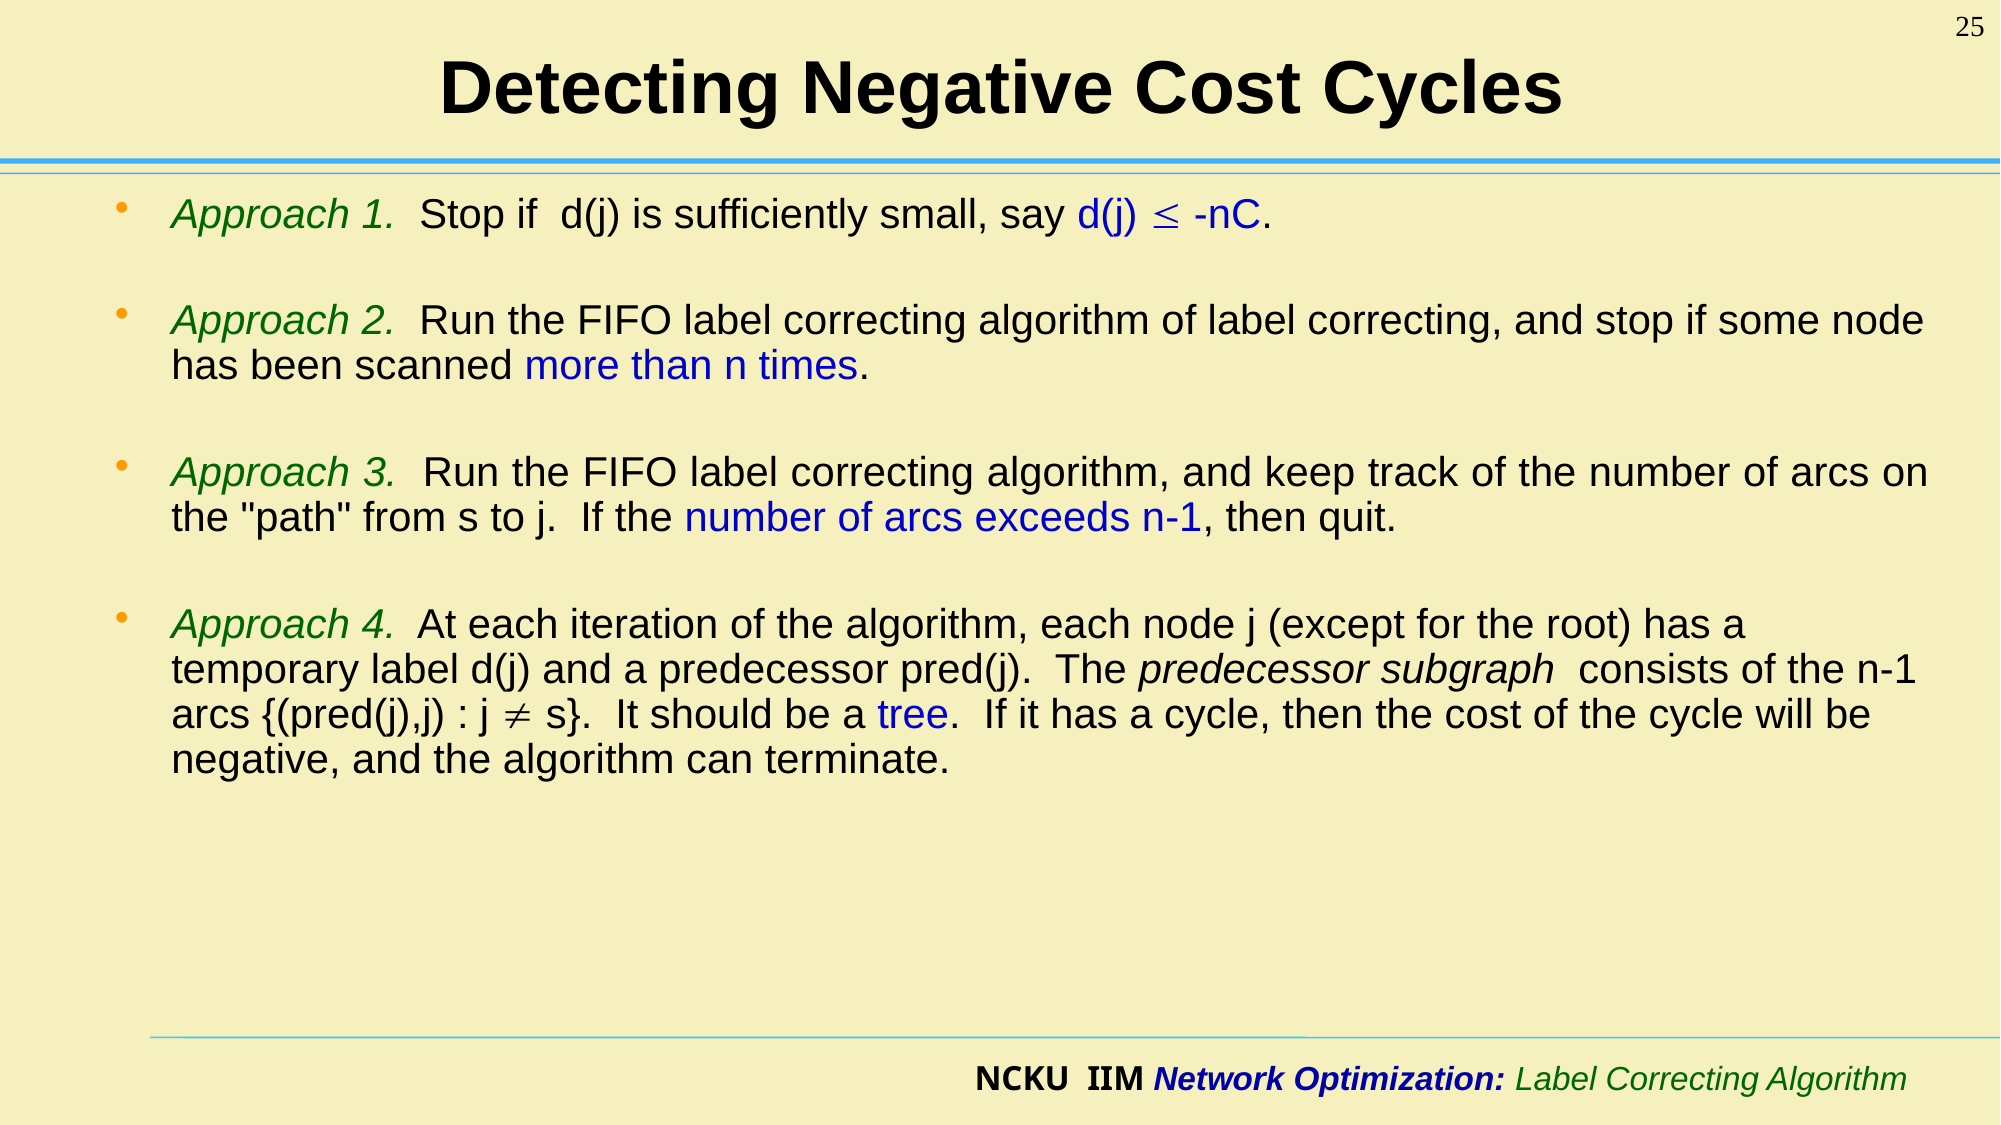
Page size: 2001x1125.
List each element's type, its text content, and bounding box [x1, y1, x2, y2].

list Approach 1. Stop if d(j) is sufficiently small, say d(j)  -nC. Approach 2. Run the FIFO label correcting algorithm of label correcting, and stop if some node has been scanned more than n times. Approach 3. Run the FIFO label correcting algorithm, and keep track of the number of arcs on the "path" from s to j. If the number of arcs exceeds n-1, then quit. Approach 4. At each iteration of the algorithm, each node j (except for the root) has a temporary label d(j) and a predecessor pred(j). The predecessor subgraph consists of the n-1 arcs {(pred(j),j) : j  s}. It should be a tree. If it has a cycle, then the cost of the cycle will be negative, and the algorithm can terminate. [99, 184, 1945, 1012]
title Detecting Negative Cost Cycles [102, 18, 1903, 149]
slide_number 25 [1833, 0, 2000, 75]
